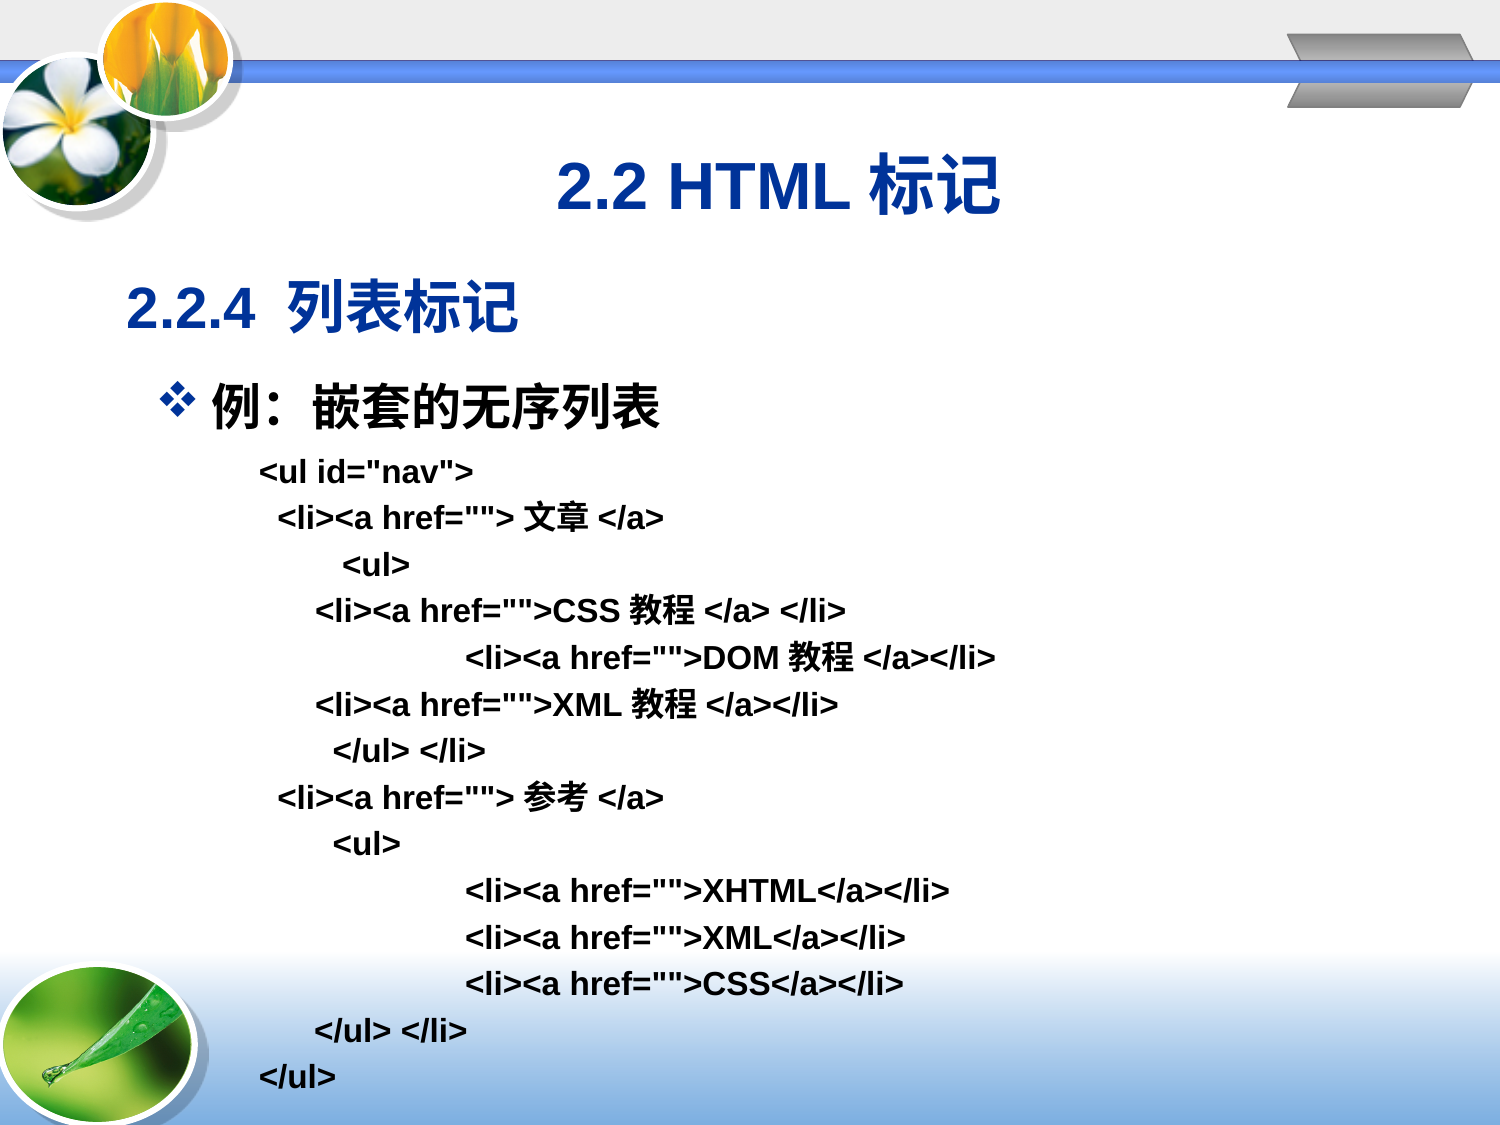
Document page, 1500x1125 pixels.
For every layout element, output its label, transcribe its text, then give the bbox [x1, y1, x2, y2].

text_box <ul id="nav"> <li><a href="">文章</a> <ul> <li><a href="">CSS教程</a> </li> <li><a href="">DOM教程</a></li> <li><a href="">XML教程</a></li> </ul> </li> <li><a href="">参考</a> <ul> <li><a href="">XHTML</a></li> <li><a href="">XML</a></li> <li><a href="">CSS</a></li> </ul> </li> </ul> [243, 442, 1353, 1106]
picture [2, 57, 151, 206]
picture [3, 967, 191, 1122]
title 2.2 HTML标记 [206, 125, 1353, 241]
picture [103, 2, 228, 116]
text_box 2.2.4 列表标记 [111, 262, 535, 348]
list 例：嵌套的无序列表 [140, 367, 1489, 465]
